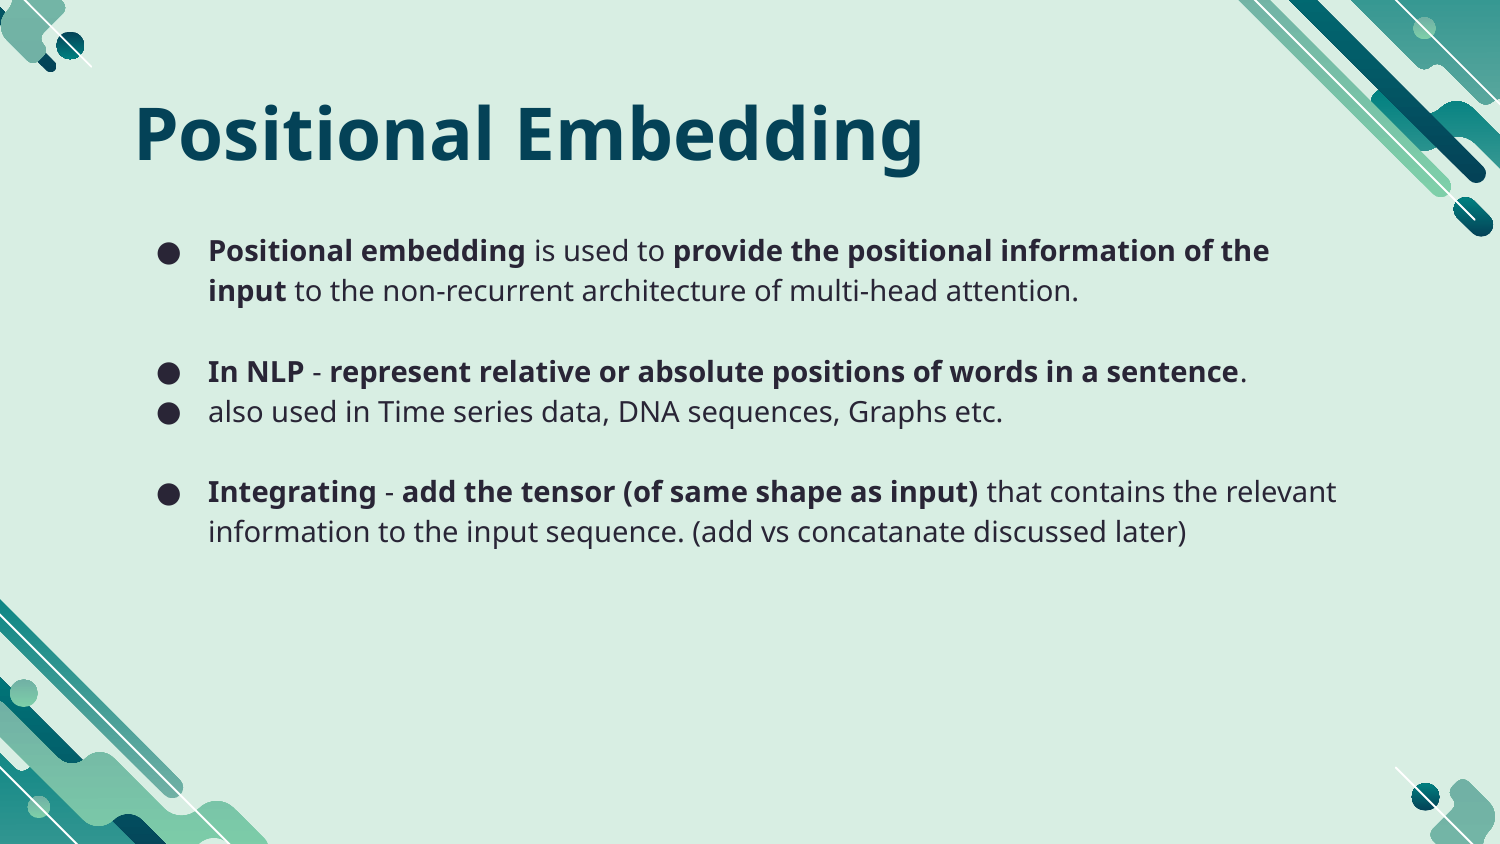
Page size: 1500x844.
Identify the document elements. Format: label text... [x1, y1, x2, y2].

subtitle Positional embedding is used to provide the positional information of the input to the non-recurrent architecture of multi-head attention. In NLP - represent relative or absolute positions of words in a sentence. also used in Time series data, DNA sequences, Graphs etc. Integrating - add the tensor (of same shape as input) that contains the relevant information to the input sequence. (add vs concatanate discussed later) [118, 212, 1365, 763]
title Positional Embedding [118, 72, 1382, 167]
